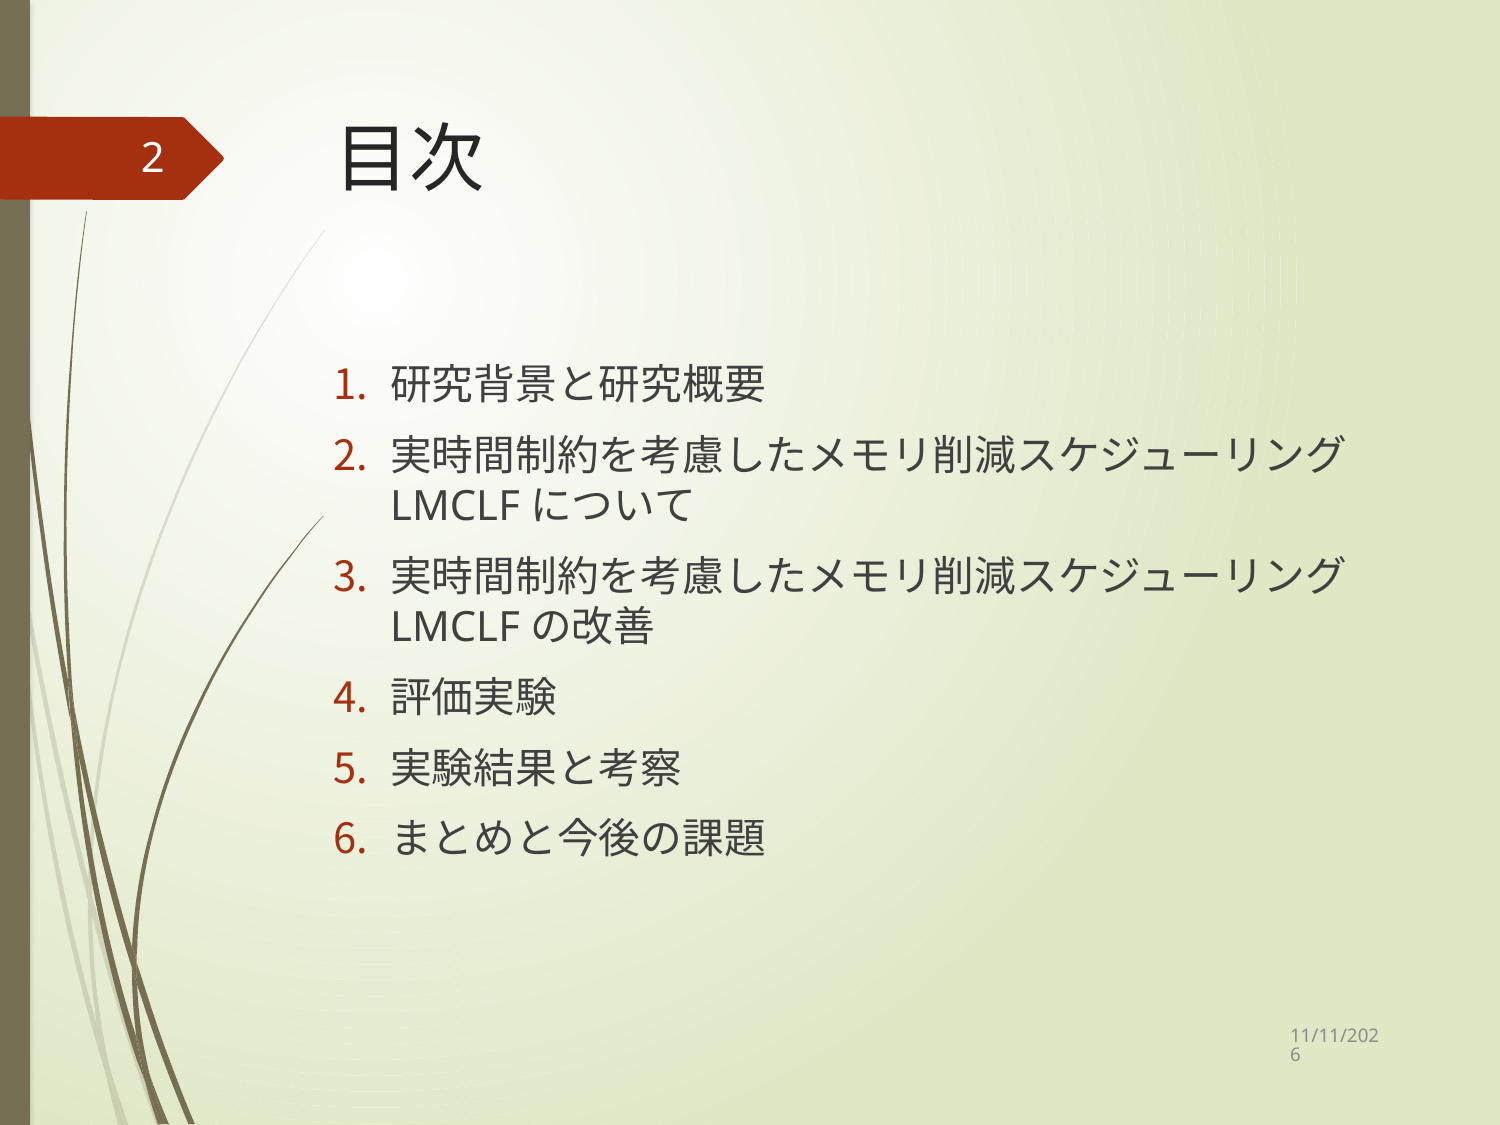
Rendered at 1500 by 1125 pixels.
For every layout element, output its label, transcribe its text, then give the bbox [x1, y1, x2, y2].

slide_number 2 [83, 129, 180, 190]
title 目次 [319, 102, 1400, 313]
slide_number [1275, 1006, 1401, 1068]
list 研究背景と研究概要 実時間制約を考慮したメモリ削減スケジューリングLMCLFについて 実時間制約を考慮したメモリ削減スケジューリングLMCLFの改善 評価実験 実験結果と考察 まとめと今後の課題 [318, 350, 1400, 970]
